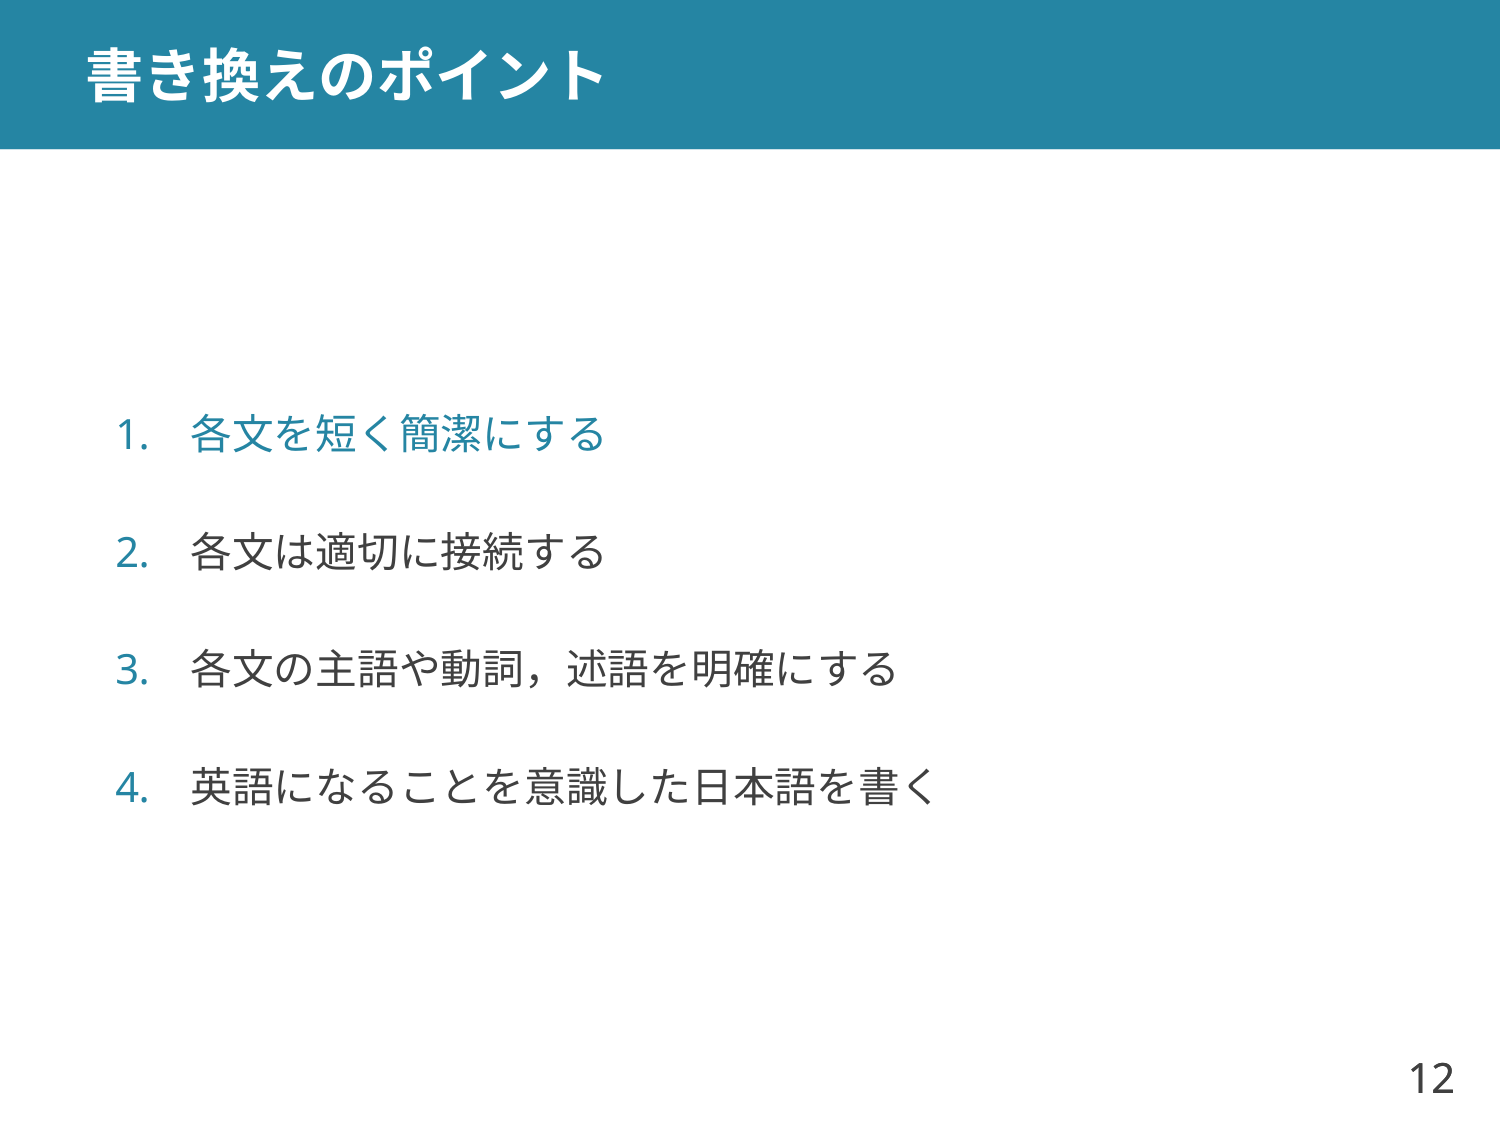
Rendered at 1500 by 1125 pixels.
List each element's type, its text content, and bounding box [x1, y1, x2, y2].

title 書き換えのポイント [70, 0, 1500, 150]
list 各文を短く簡潔にする 各文は適切に接続する 各文の主語や動詞，述語を明確にする 英語になることを意識した日本語を書く [100, 178, 1459, 1036]
